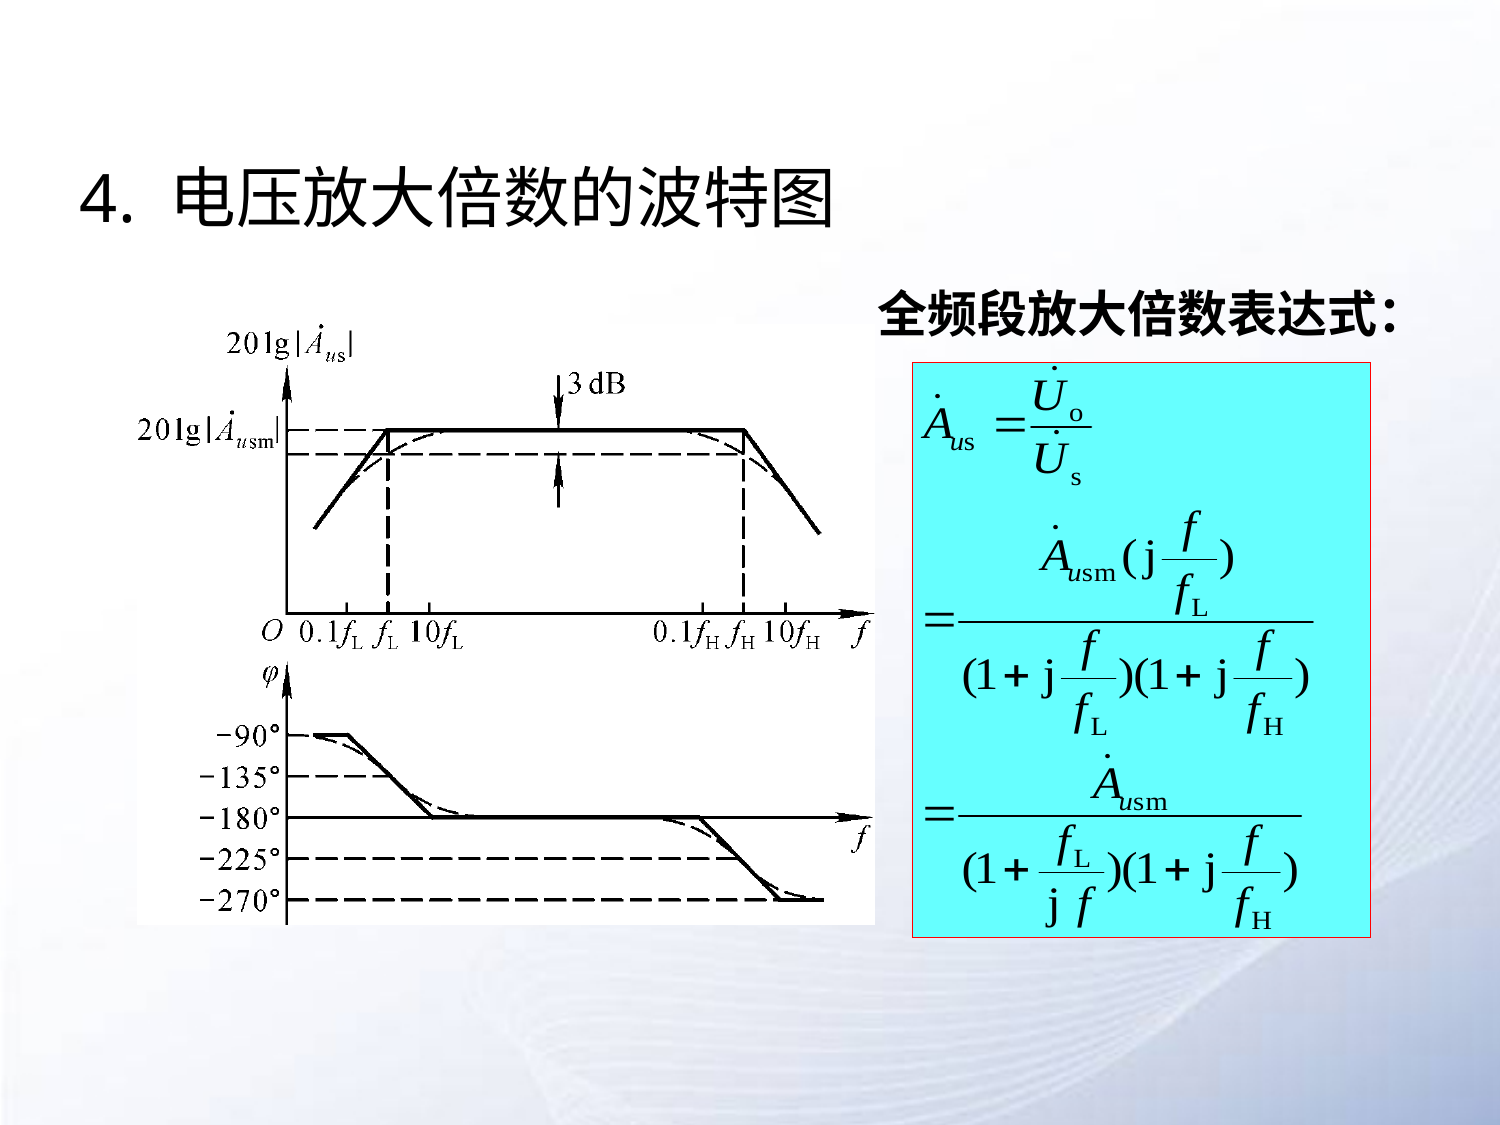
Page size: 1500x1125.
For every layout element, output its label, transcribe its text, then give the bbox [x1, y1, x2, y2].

picture [0, 0, 1500, 1125]
title 4. 电压放大倍数的波特图 [64, 148, 1250, 243]
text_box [862, 274, 1500, 938]
